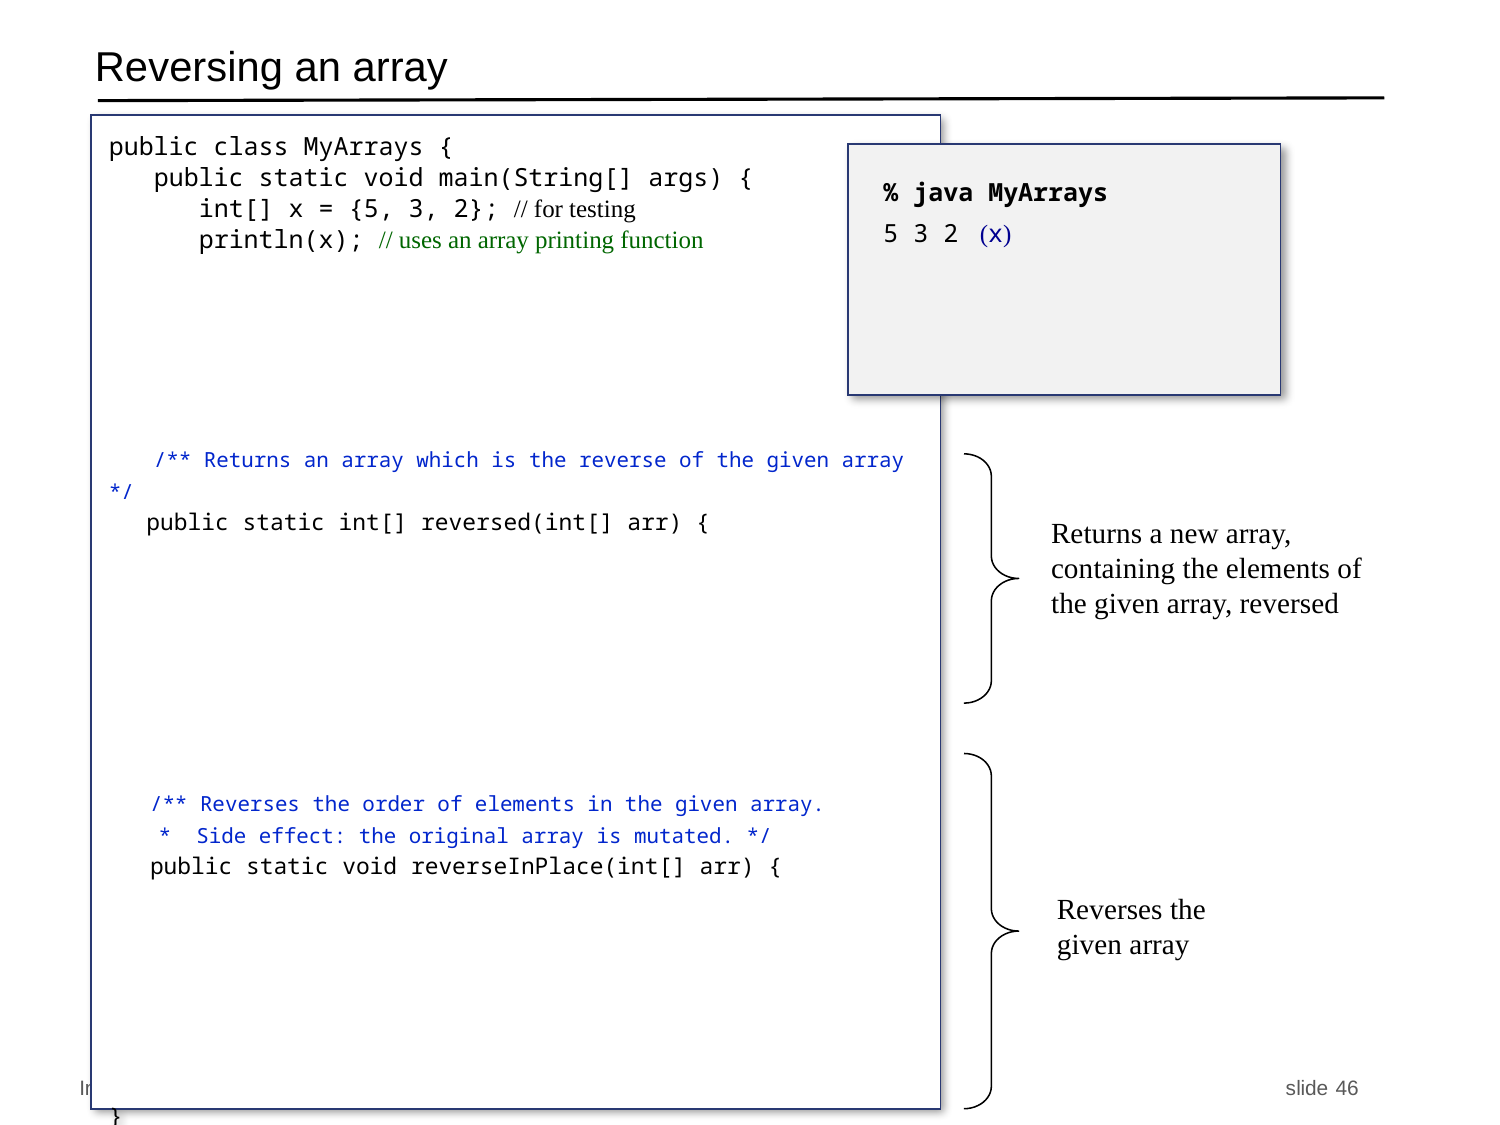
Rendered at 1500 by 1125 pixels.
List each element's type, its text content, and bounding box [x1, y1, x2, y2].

text_box [963, 753, 1019, 1109]
title Reversing an array [79, 33, 1371, 109]
text_box [963, 453, 1019, 704]
text_box Returns a new array, containing the elements of the given array, reversed [1036, 507, 1403, 627]
text_box public class MyArrays { public static void main(String[] args) { int[] x = {5, 3, 2}; // for testing println(x); // uses an array printing function /** Returns an array which is the reverse of the given array */ public static int[] reversed(int[] arr) { /** Reverses the order of elements in the given array. * Side effect: the original array is mutated. */ public static void reverseInPlace(int[] arr) { } [91, 114, 941, 1109]
text_box % java MyArrays 5 3 2 (x) [847, 144, 1281, 395]
text_box Reverses the given array [1042, 883, 1263, 968]
